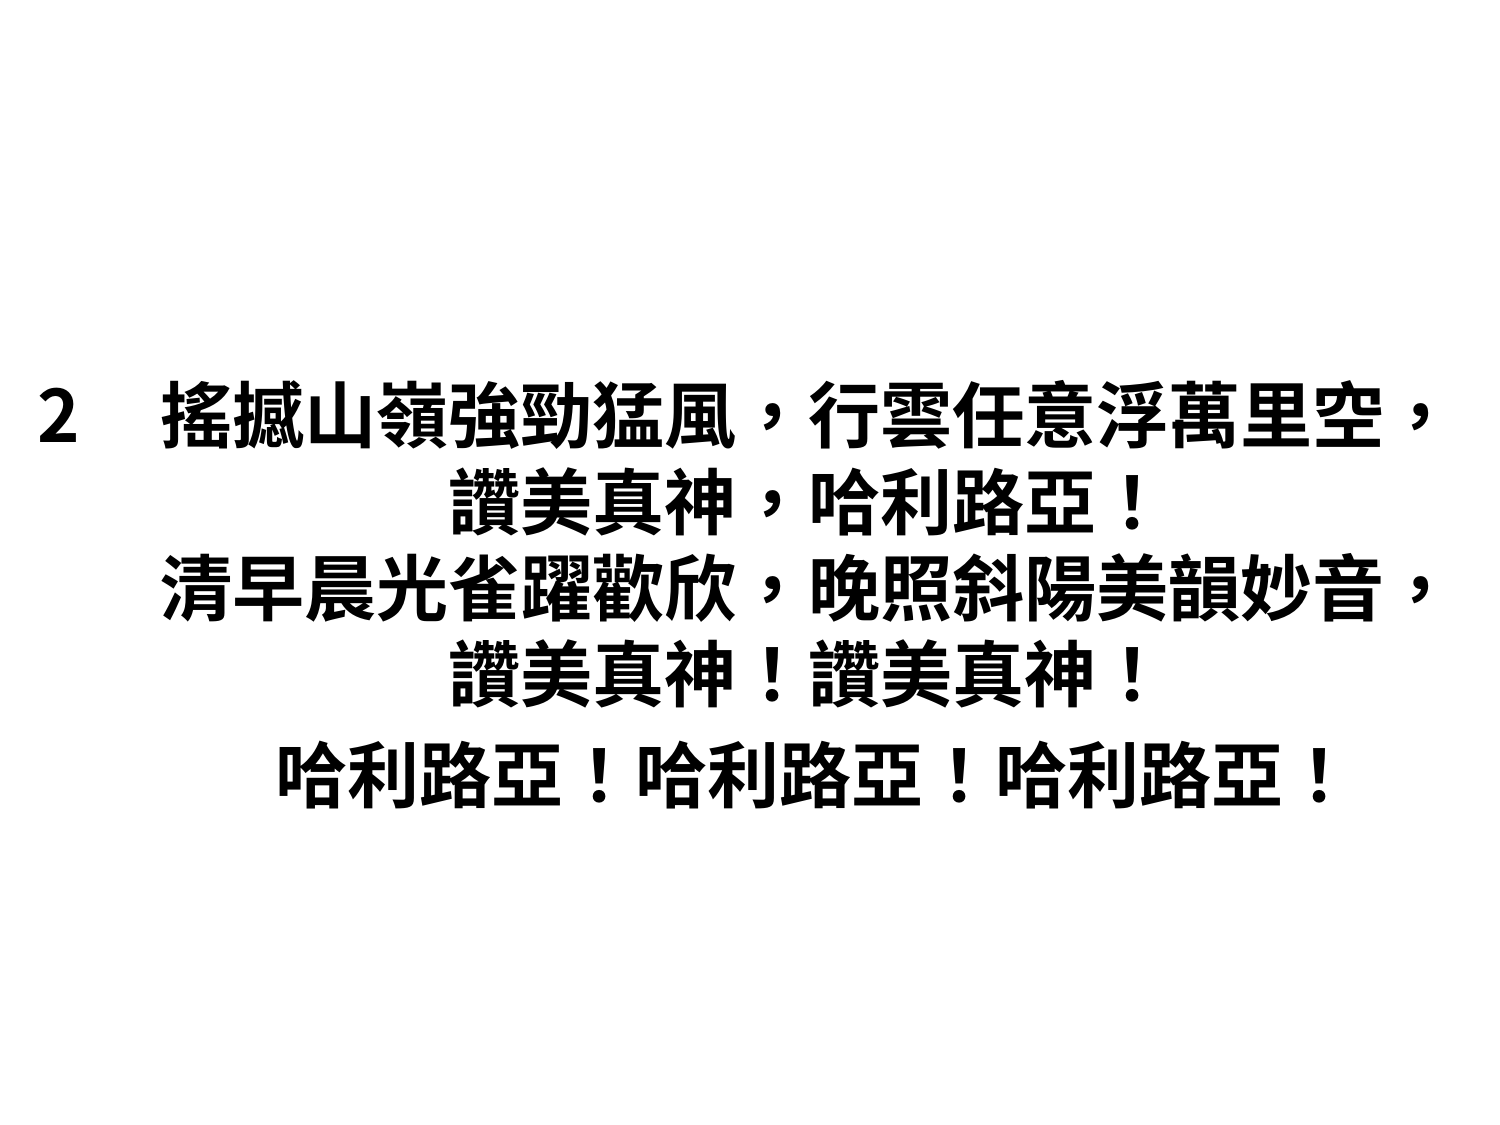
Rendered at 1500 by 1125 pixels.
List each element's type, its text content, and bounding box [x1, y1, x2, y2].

list 搖撼山嶺強勁猛風，行雲任意浮萬里空， 讚美真神，哈利路亞！ 清早晨光雀躍歡欣，晚照斜陽美韻妙音， 讚美真神！讚美真神！ 哈利路亞！哈利路亞！哈利路亞！ [0, 363, 1500, 1125]
